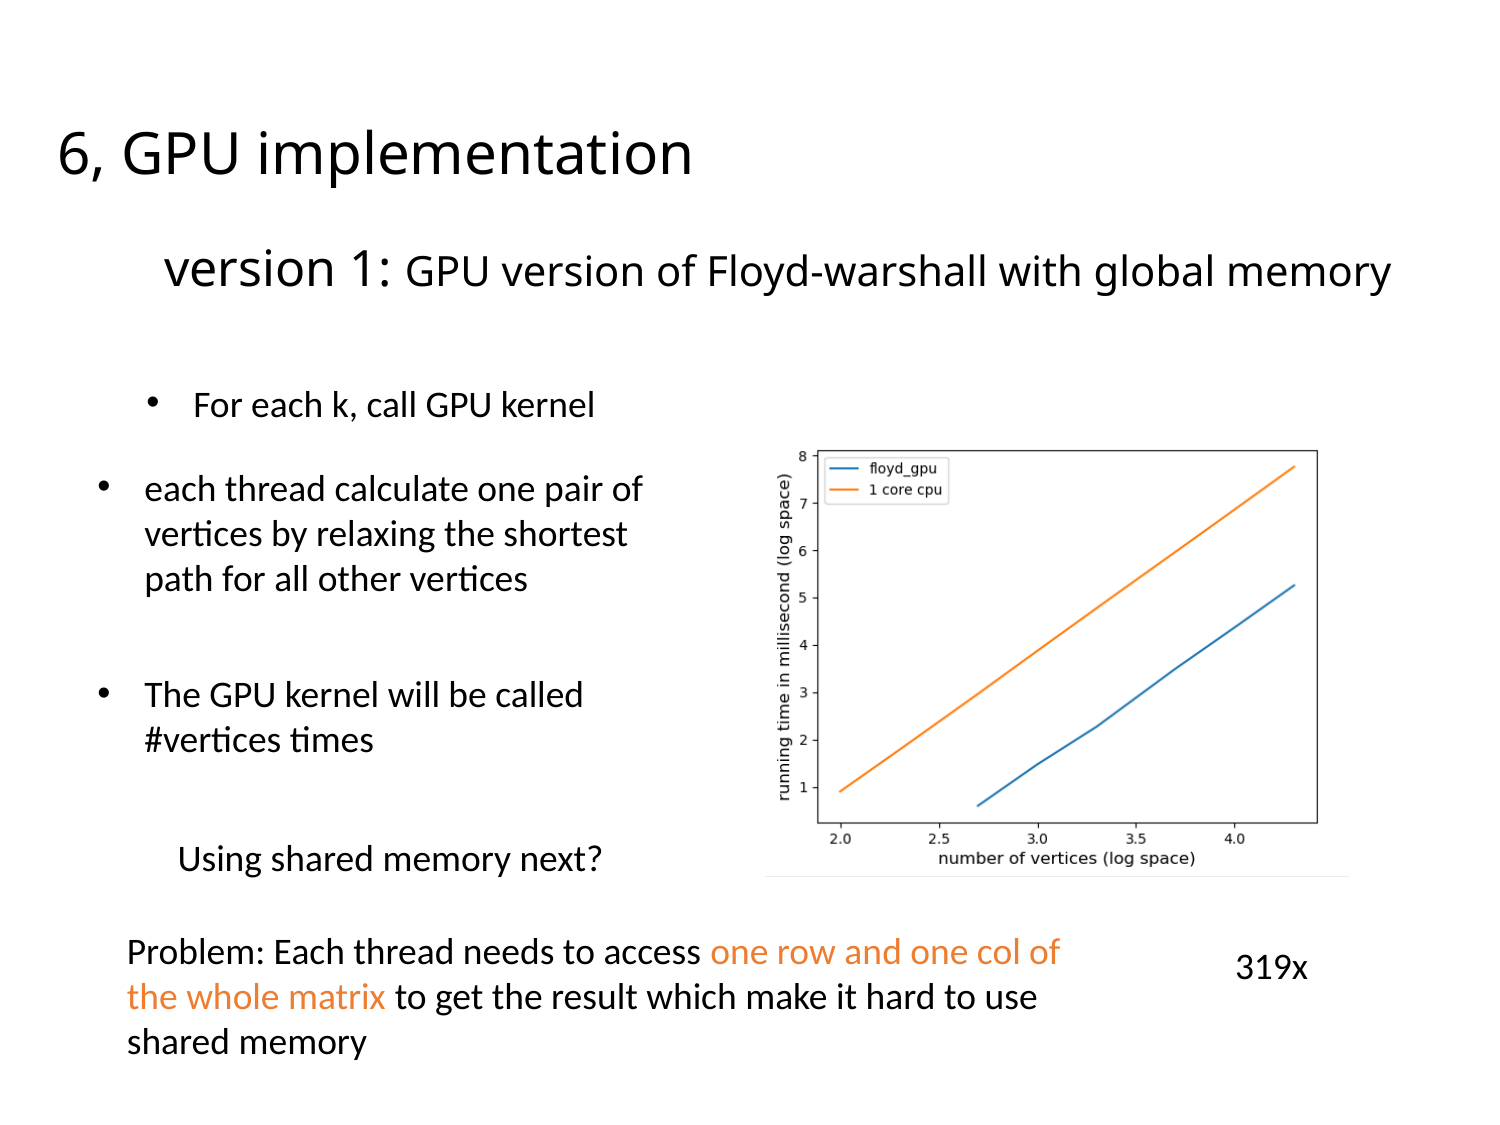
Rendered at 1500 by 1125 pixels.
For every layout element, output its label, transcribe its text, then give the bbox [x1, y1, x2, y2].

text_box version 1: GPU version of Floyd-warshall with global memory [149, 229, 1428, 305]
text_box Using shared memory next? [162, 826, 620, 887]
text_box The GPU kernel will be called #vertices times [82, 662, 719, 768]
title 6, GPU implementation [42, 90, 963, 195]
picture [765, 425, 1349, 877]
text_box 319x [1220, 934, 1324, 994]
text_box For each k, call GPU kernel [131, 372, 611, 432]
text_box each thread calculate one pair of vertices by relaxing the shortest path for all other vertices [82, 456, 704, 606]
text_box Problem: Each thread needs to access one row and one col of the whole matrix to get the result which make it hard to use shared memory [112, 919, 1078, 1070]
